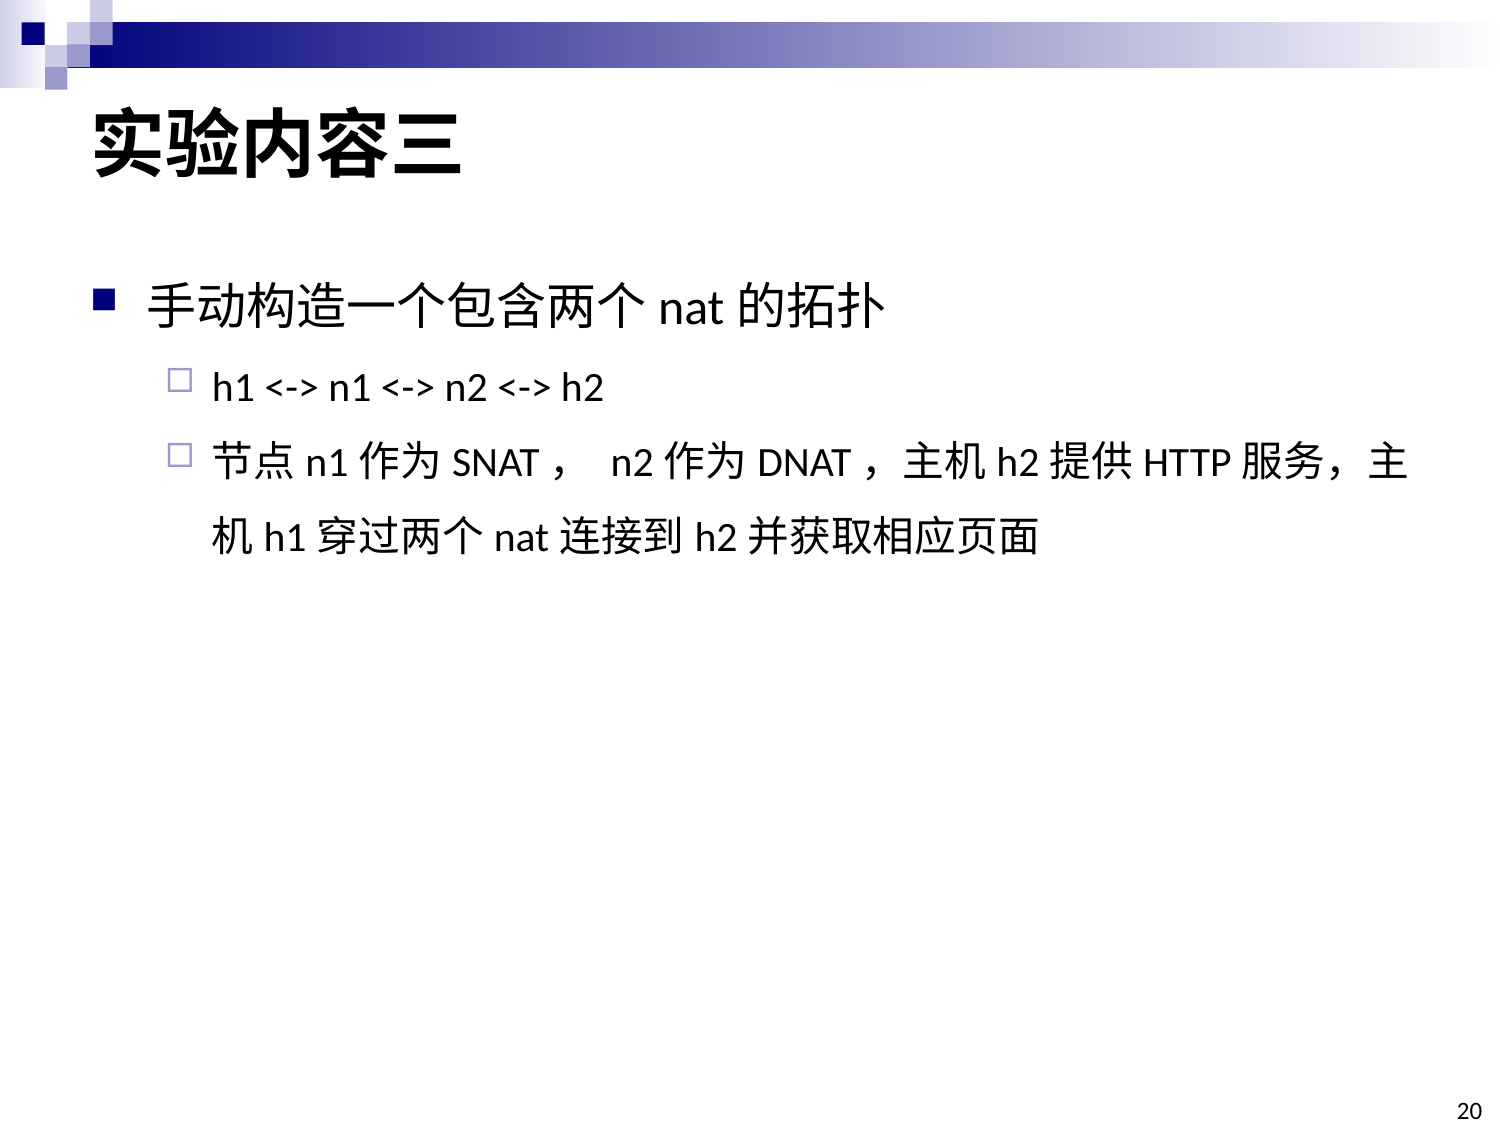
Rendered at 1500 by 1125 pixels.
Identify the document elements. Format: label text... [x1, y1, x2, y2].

slide_number 20 [1448, 1100, 1483, 1125]
list 手动构造一个包含两个nat的拓扑 h1 <-> n1 <-> n2 <-> h2 节点n1作为SNAT， n2作为DNAT，主机h2提供HTTP服务，主机h1穿过两个nat连接到h2并获取相应页面 [75, 237, 1425, 1063]
title 实验内容三 [75, 75, 1425, 209]
